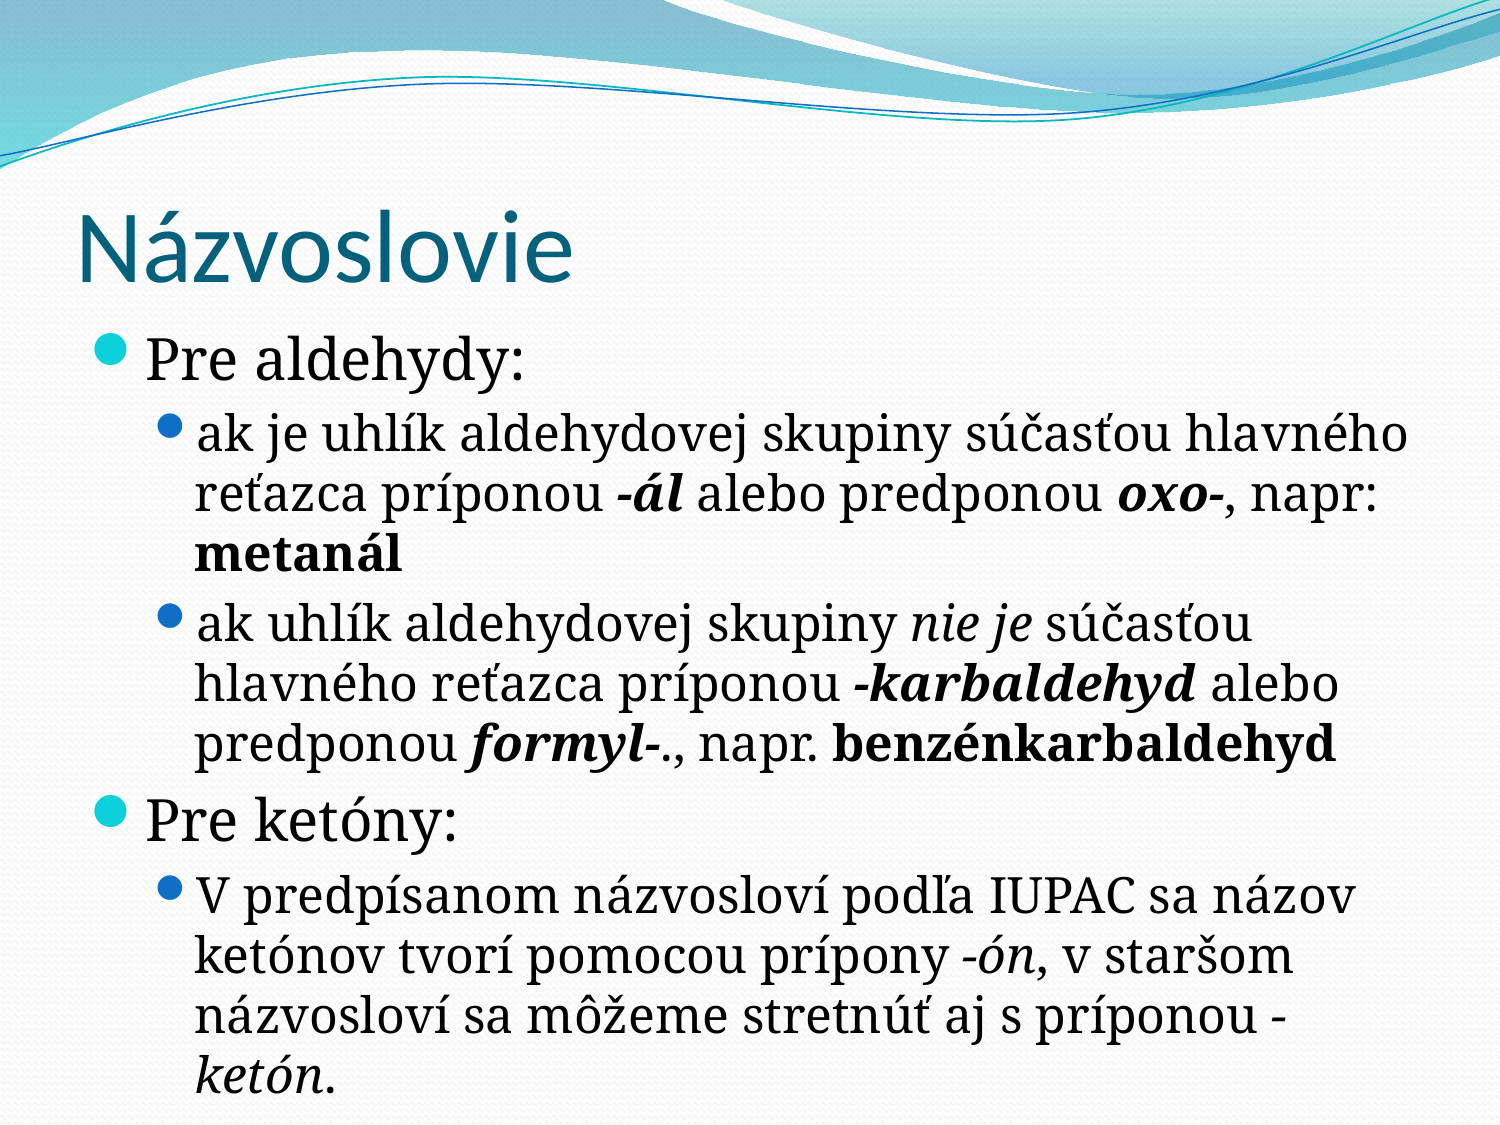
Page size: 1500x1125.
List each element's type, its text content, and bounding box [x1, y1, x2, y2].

list Pre aldehydy: ak je uhlík aldehydovej skupiny súčasťou hlavného reťazca príponou -ál alebo predponou oxo-, napr: metanál ak uhlík aldehydovej skupiny nie je súčasťou hlavného reťazca príponou -karbaldehyd alebo predponou formyl-., napr. benzénkarbaldehyd Pre ketóny: V predpísanom názvosloví podľa IUPAC sa názov ketónov tvorí pomocou prípony -ón, v staršom názvosloví sa môžeme stretnúť aj s príponou -ketón. [75, 314, 1425, 1035]
title Názvoslovie [75, 115, 1425, 303]
